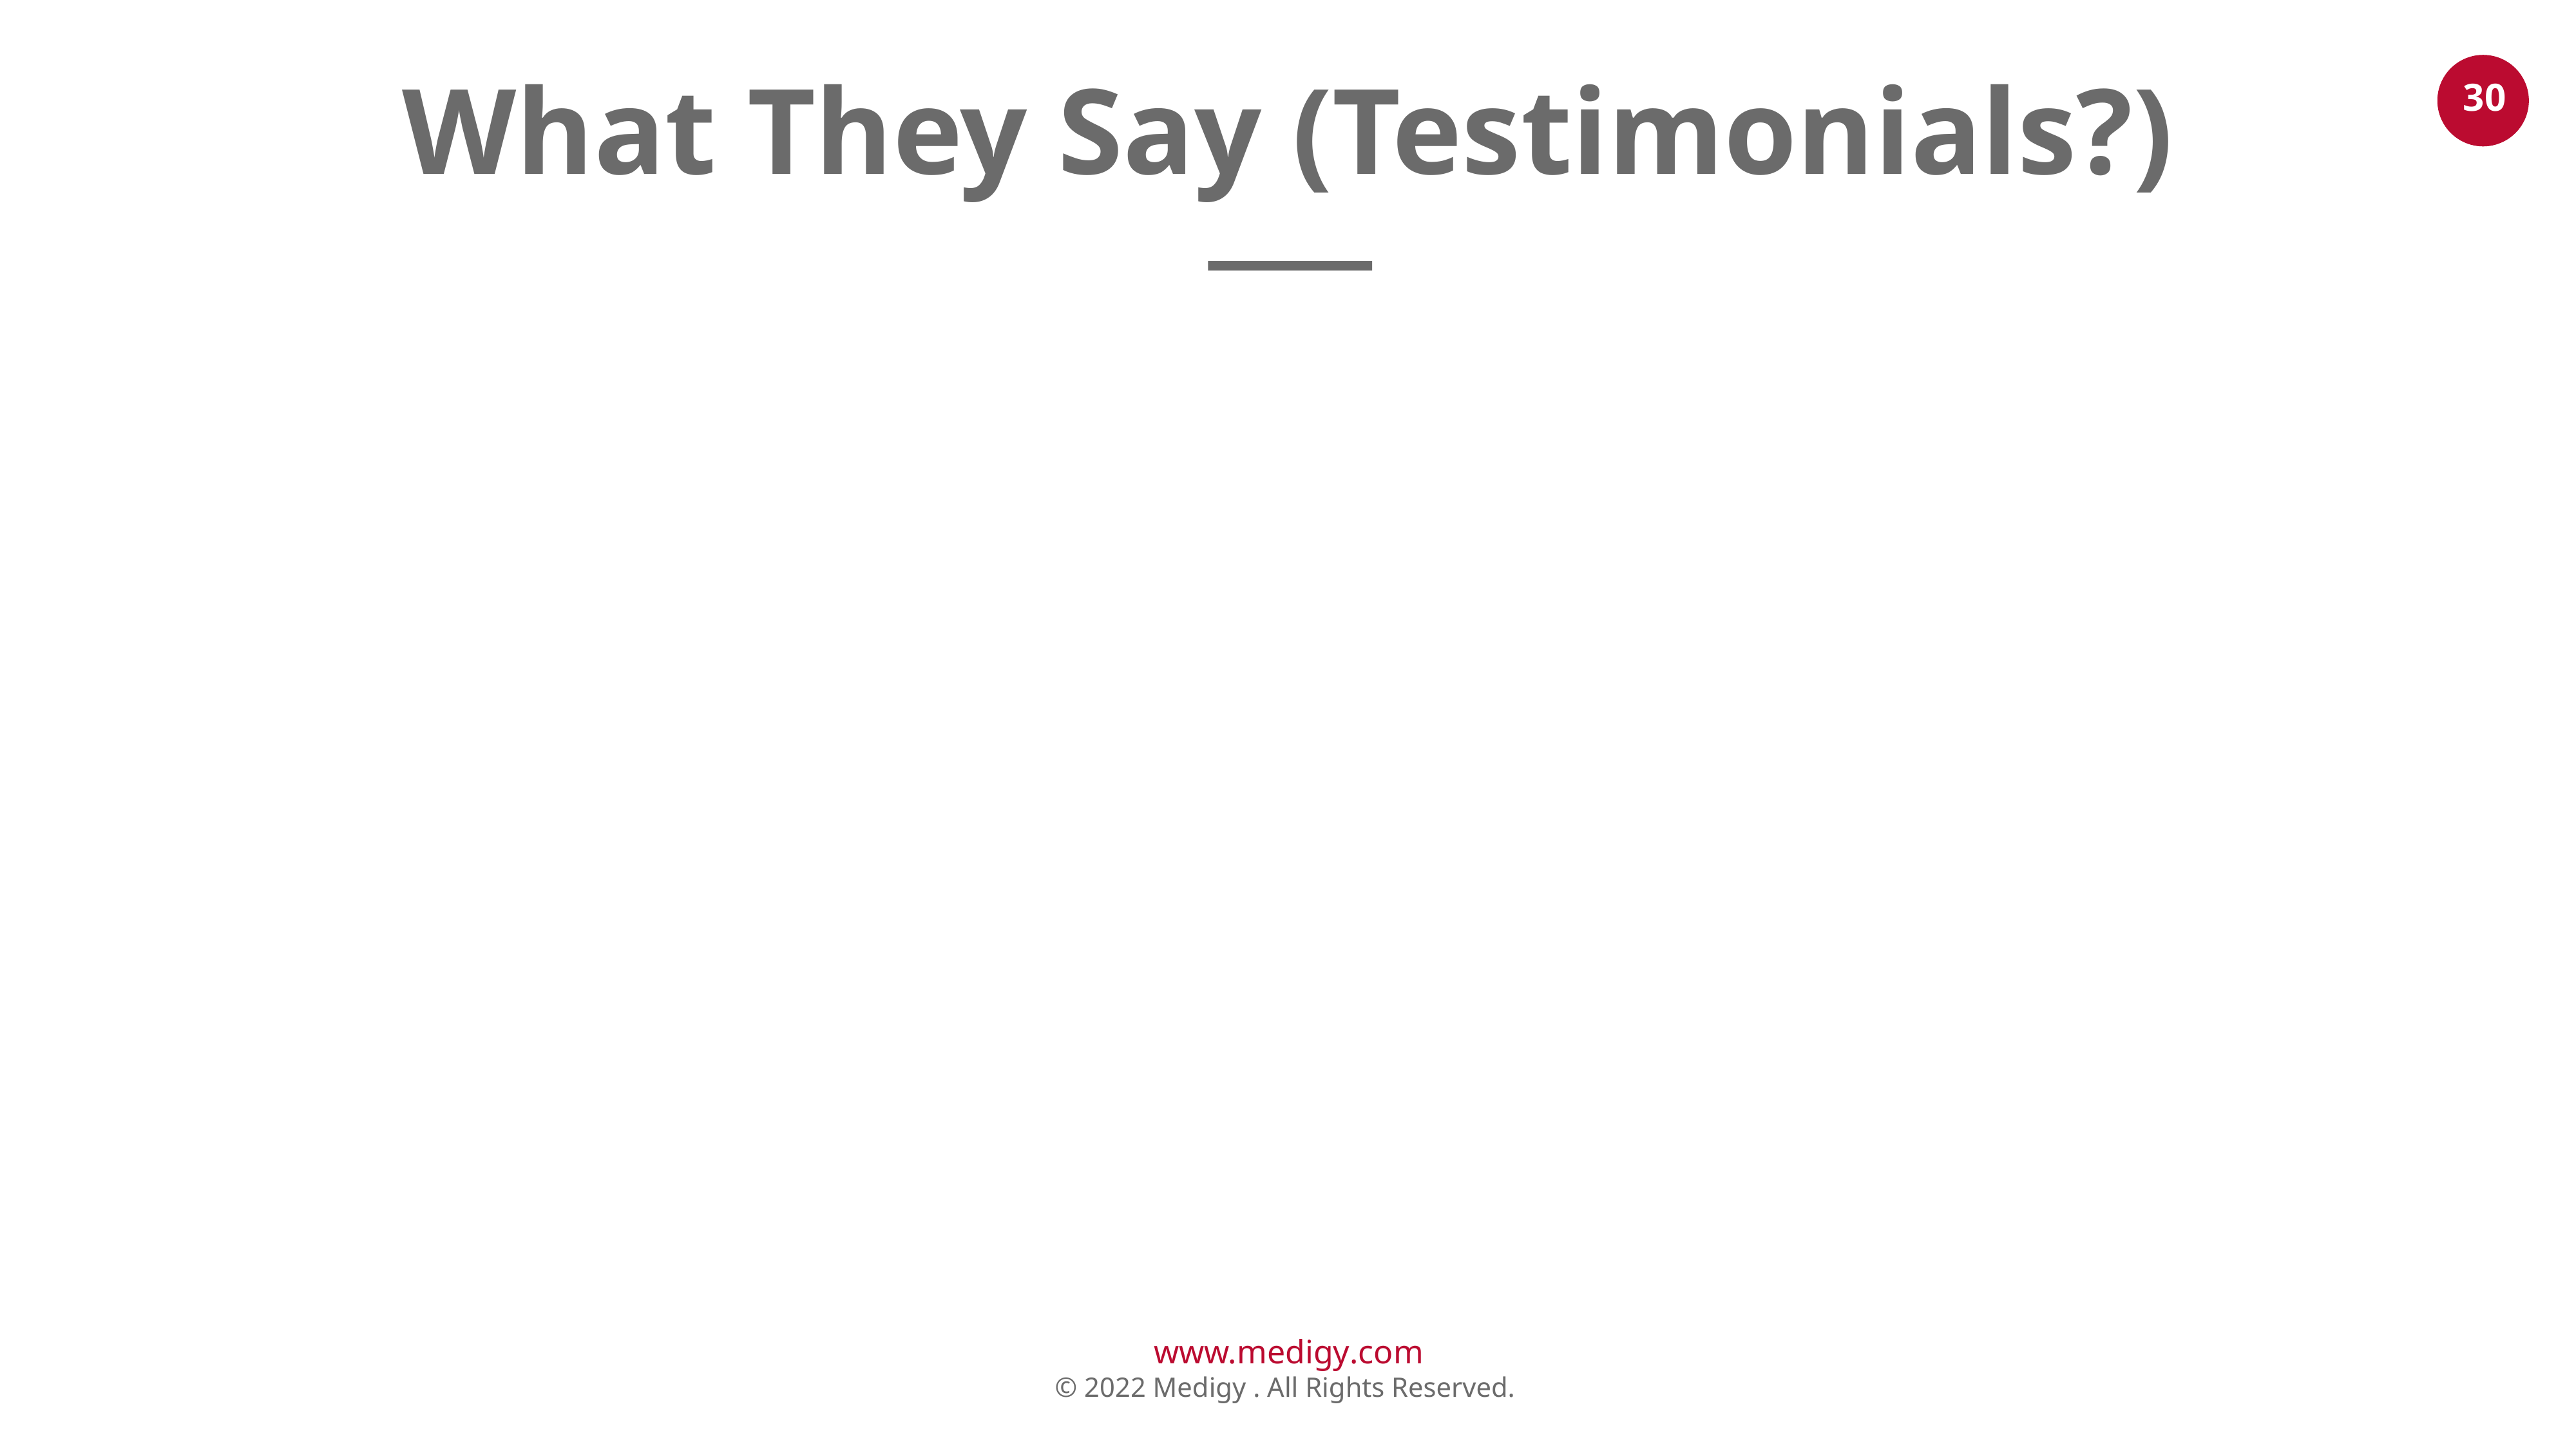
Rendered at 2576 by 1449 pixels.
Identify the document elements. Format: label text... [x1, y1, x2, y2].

text_box [1208, 261, 1373, 271]
text_box What They Say (Testimonials?) [392, 51, 2184, 203]
